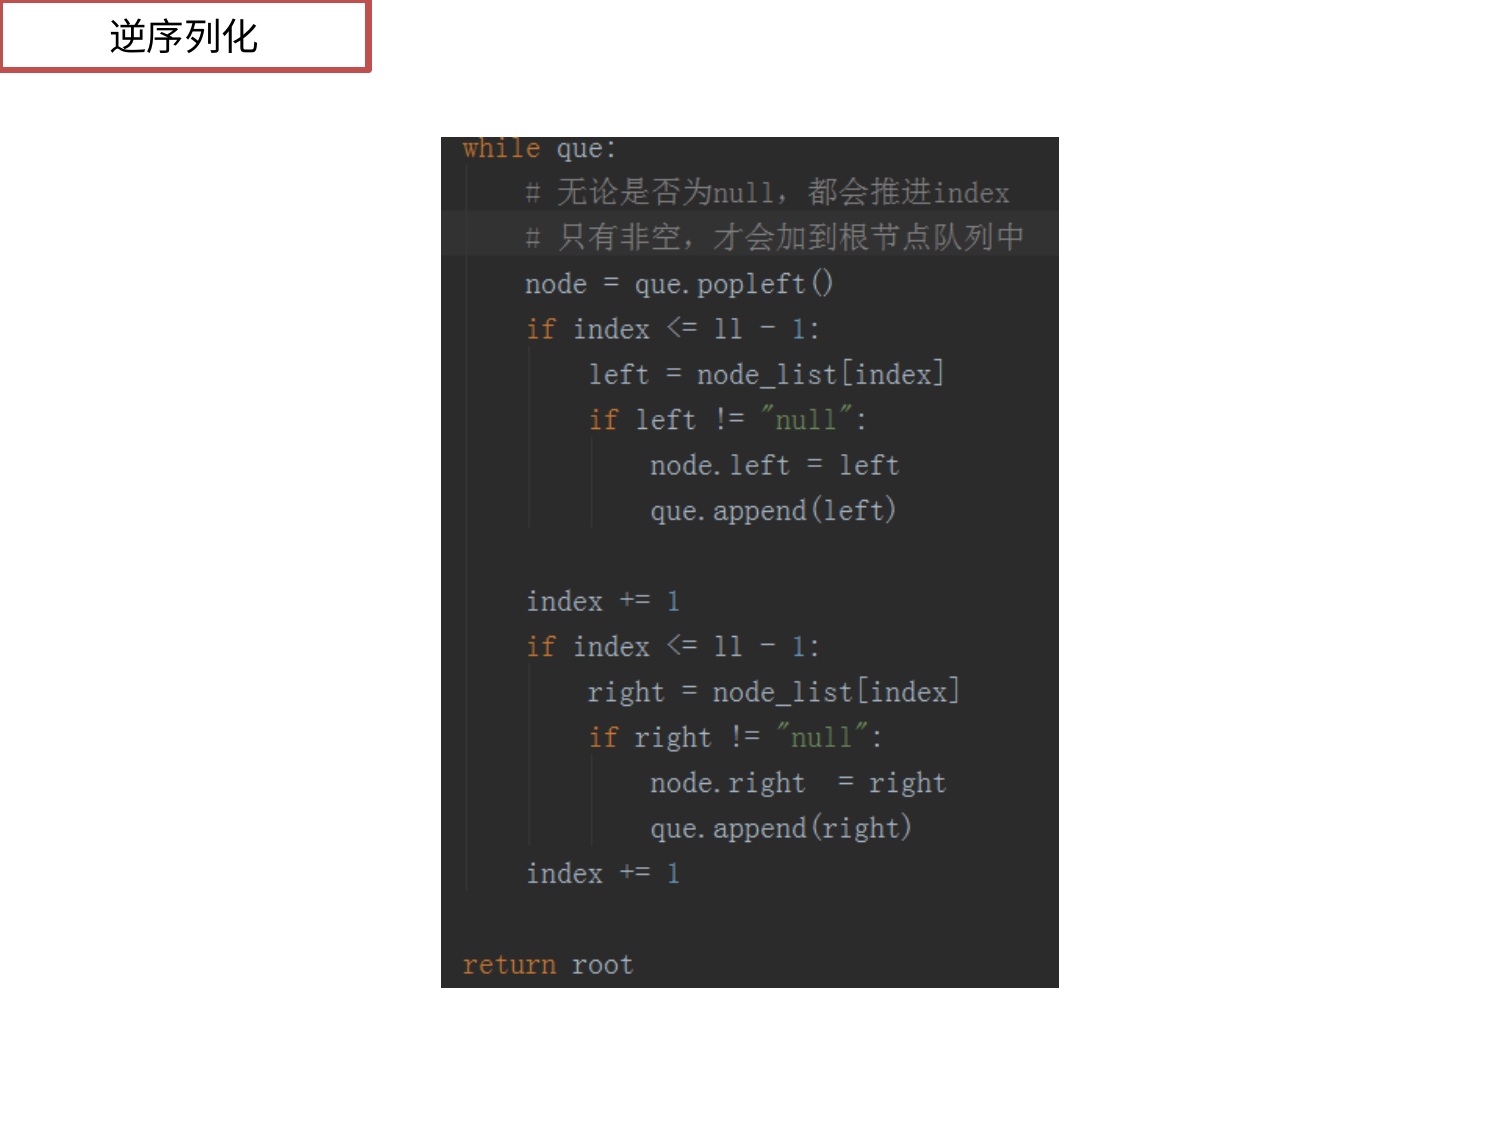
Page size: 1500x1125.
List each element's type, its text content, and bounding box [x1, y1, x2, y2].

picture [441, 137, 1059, 988]
text_box 逆序列化 [0, 0, 371, 72]
